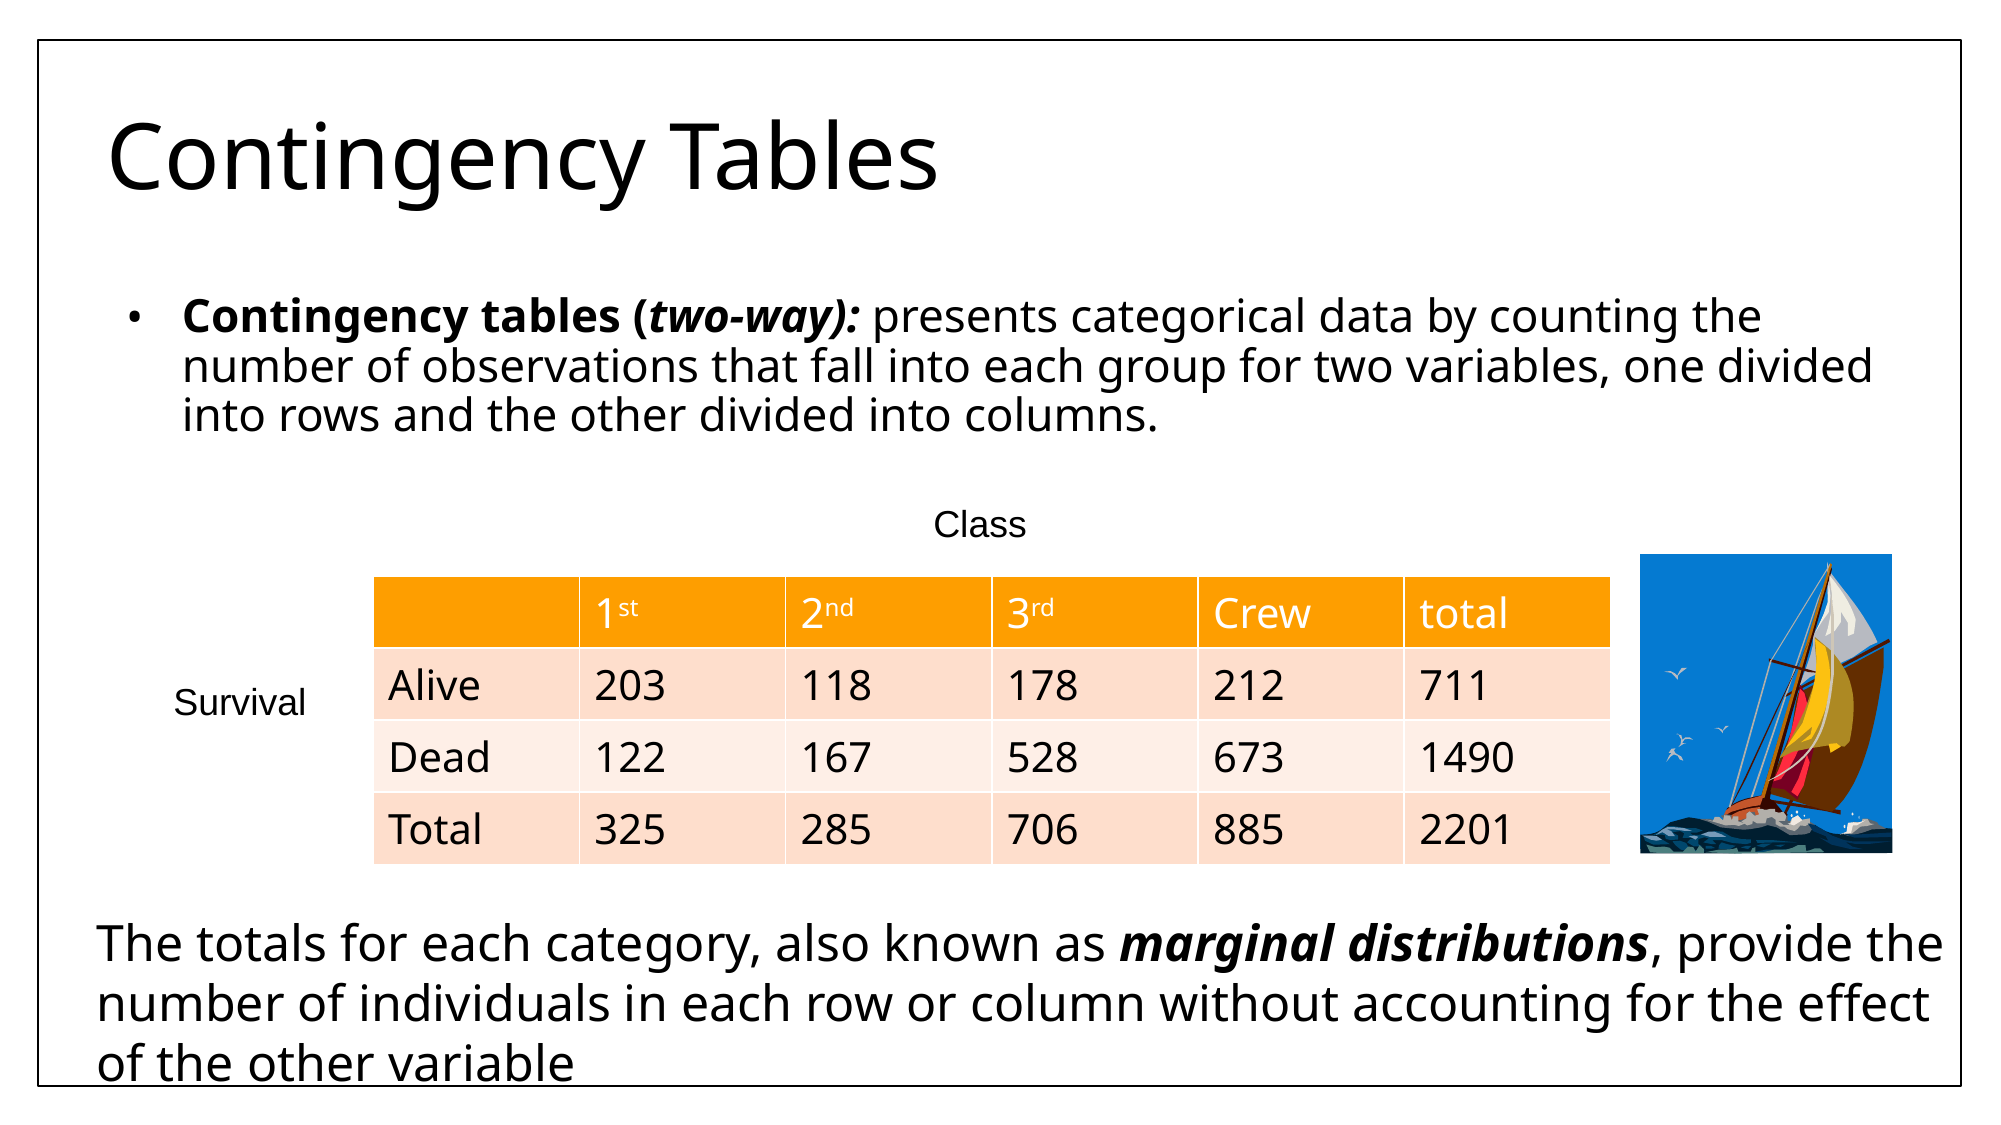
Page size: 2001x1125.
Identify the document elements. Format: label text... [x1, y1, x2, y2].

picture [1639, 553, 1893, 854]
title Contingency Tables [91, 48, 1924, 271]
text_box The totals for each category, also known as marginal distributions, provide the number of individuals in each row or column without accounting for the effect of the other variable [81, 903, 2000, 1099]
list Contingency tables (two-way): presents categorical data by counting the number of observations that fall into each group for two variables, one divided into rows and the other divided into columns. [91, 286, 1924, 997]
